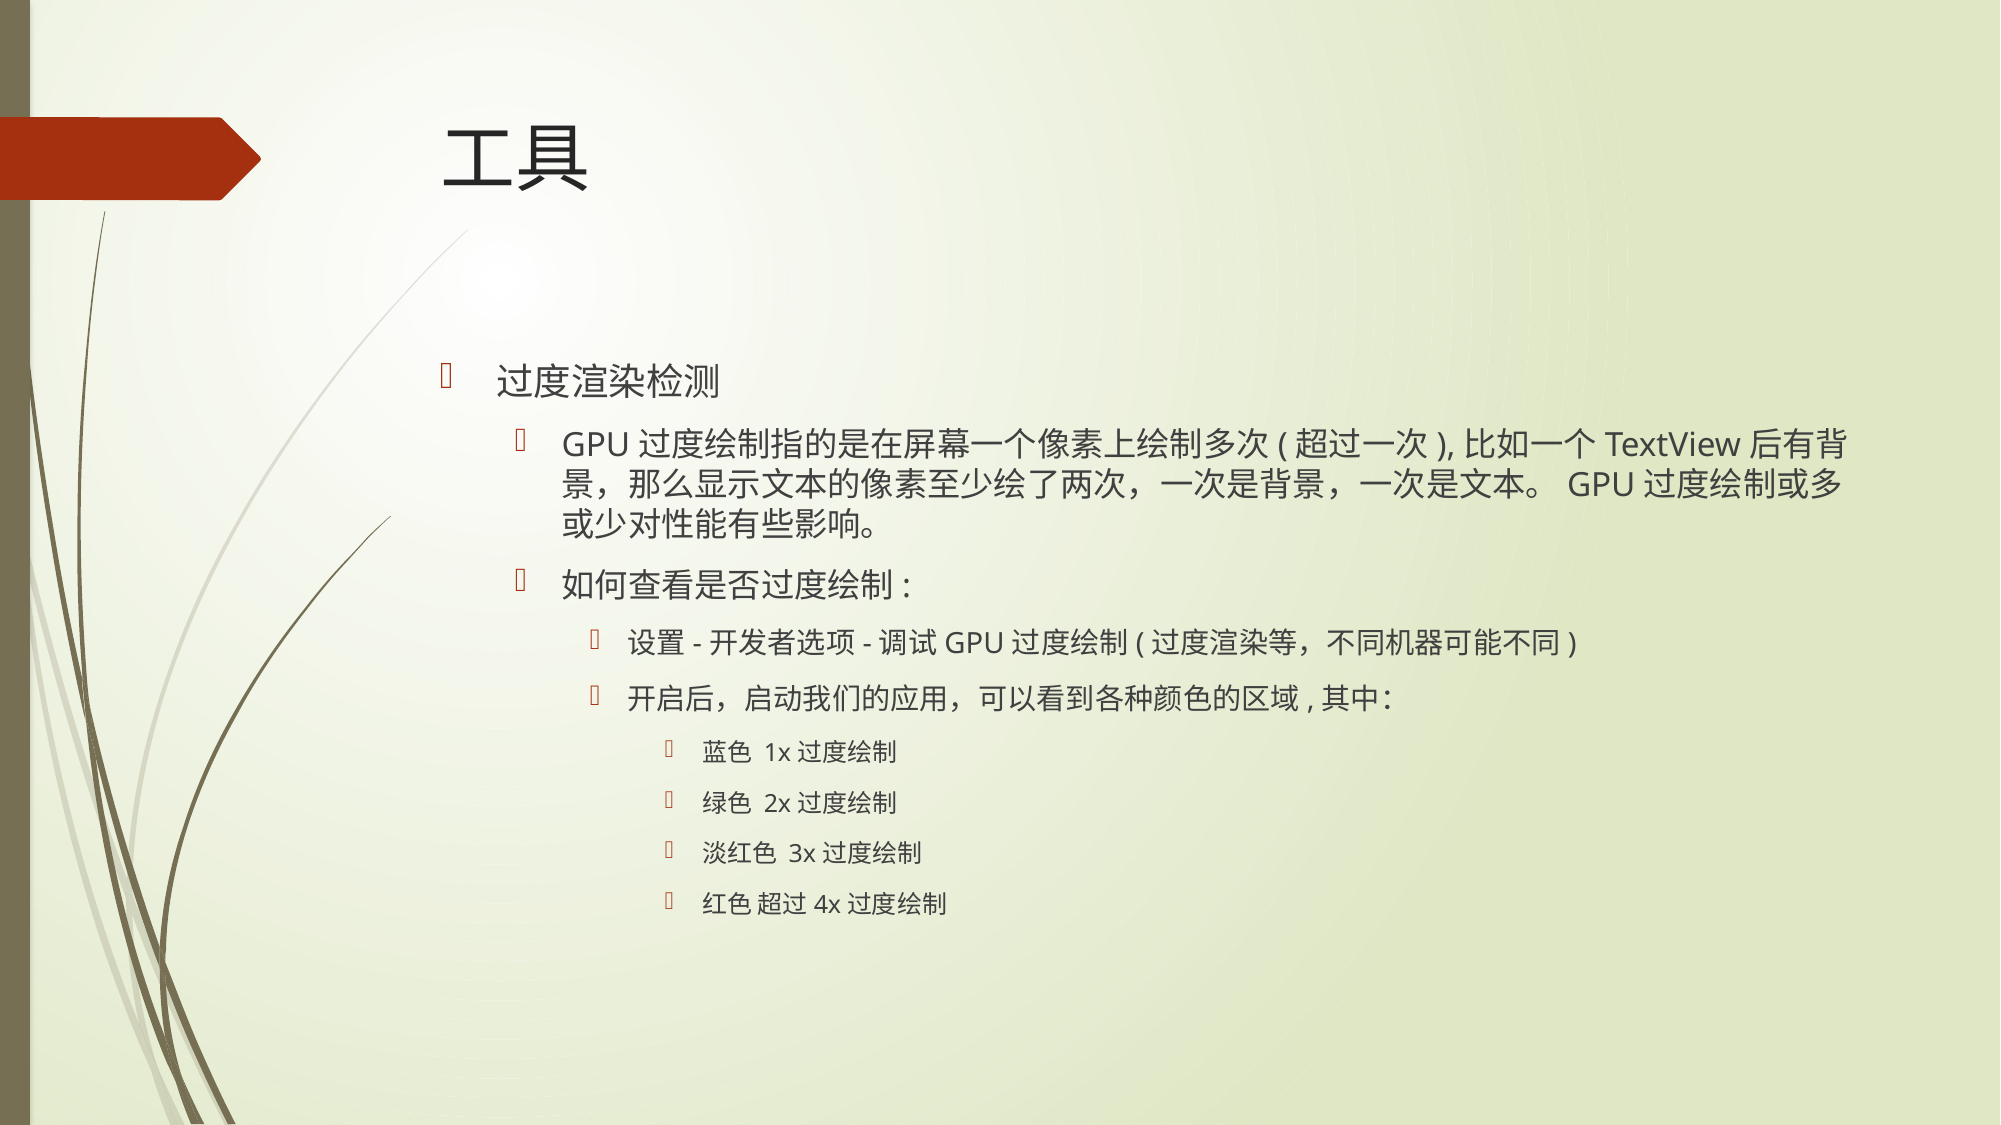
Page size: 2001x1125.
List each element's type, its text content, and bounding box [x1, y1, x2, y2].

list 过度渲染检测 GPU过度绘制指的是在屏幕一个像素上绘制多次(超过一次),比如一个TextView后有背景，那么显示文本的像素至少绘了两次，一次是背景，一次是文本。GPU过度绘制或多或少对性能有些影响。 如何查看是否过度绘制: 设置-开发者选项-调试GPU过度绘制(过度渲染等，不同机器可能不同) 开启后，启动我们的应用，可以看到各种颜色的区域,其中： 蓝色 1x过度绘制 绿色 2x过度绘制 淡红色 3x过度绘制 红色 超过4x过度绘制 [424, 350, 1888, 970]
title 工具 [425, 102, 1888, 313]
